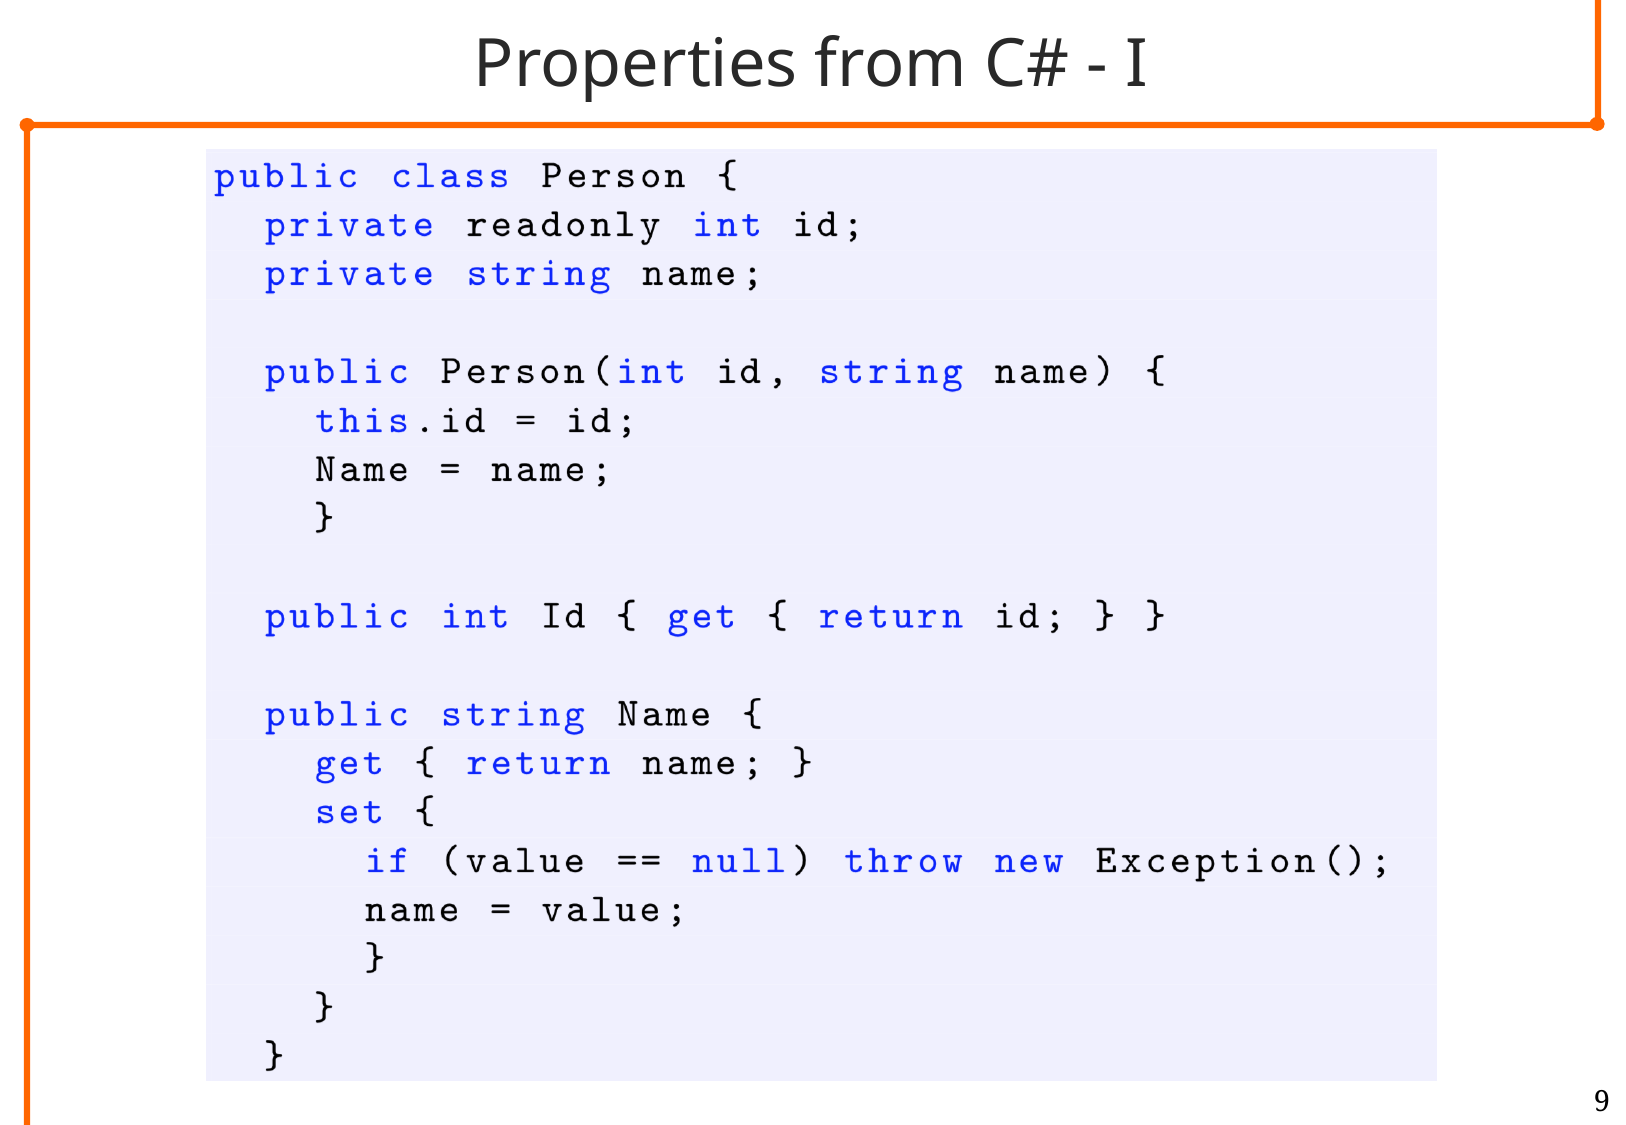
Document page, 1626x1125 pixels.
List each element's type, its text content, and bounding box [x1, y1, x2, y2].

title Properties from C# - I [53, 7, 1569, 113]
slide_number 9 [1238, 1074, 1625, 1110]
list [206, 149, 1437, 1081]
